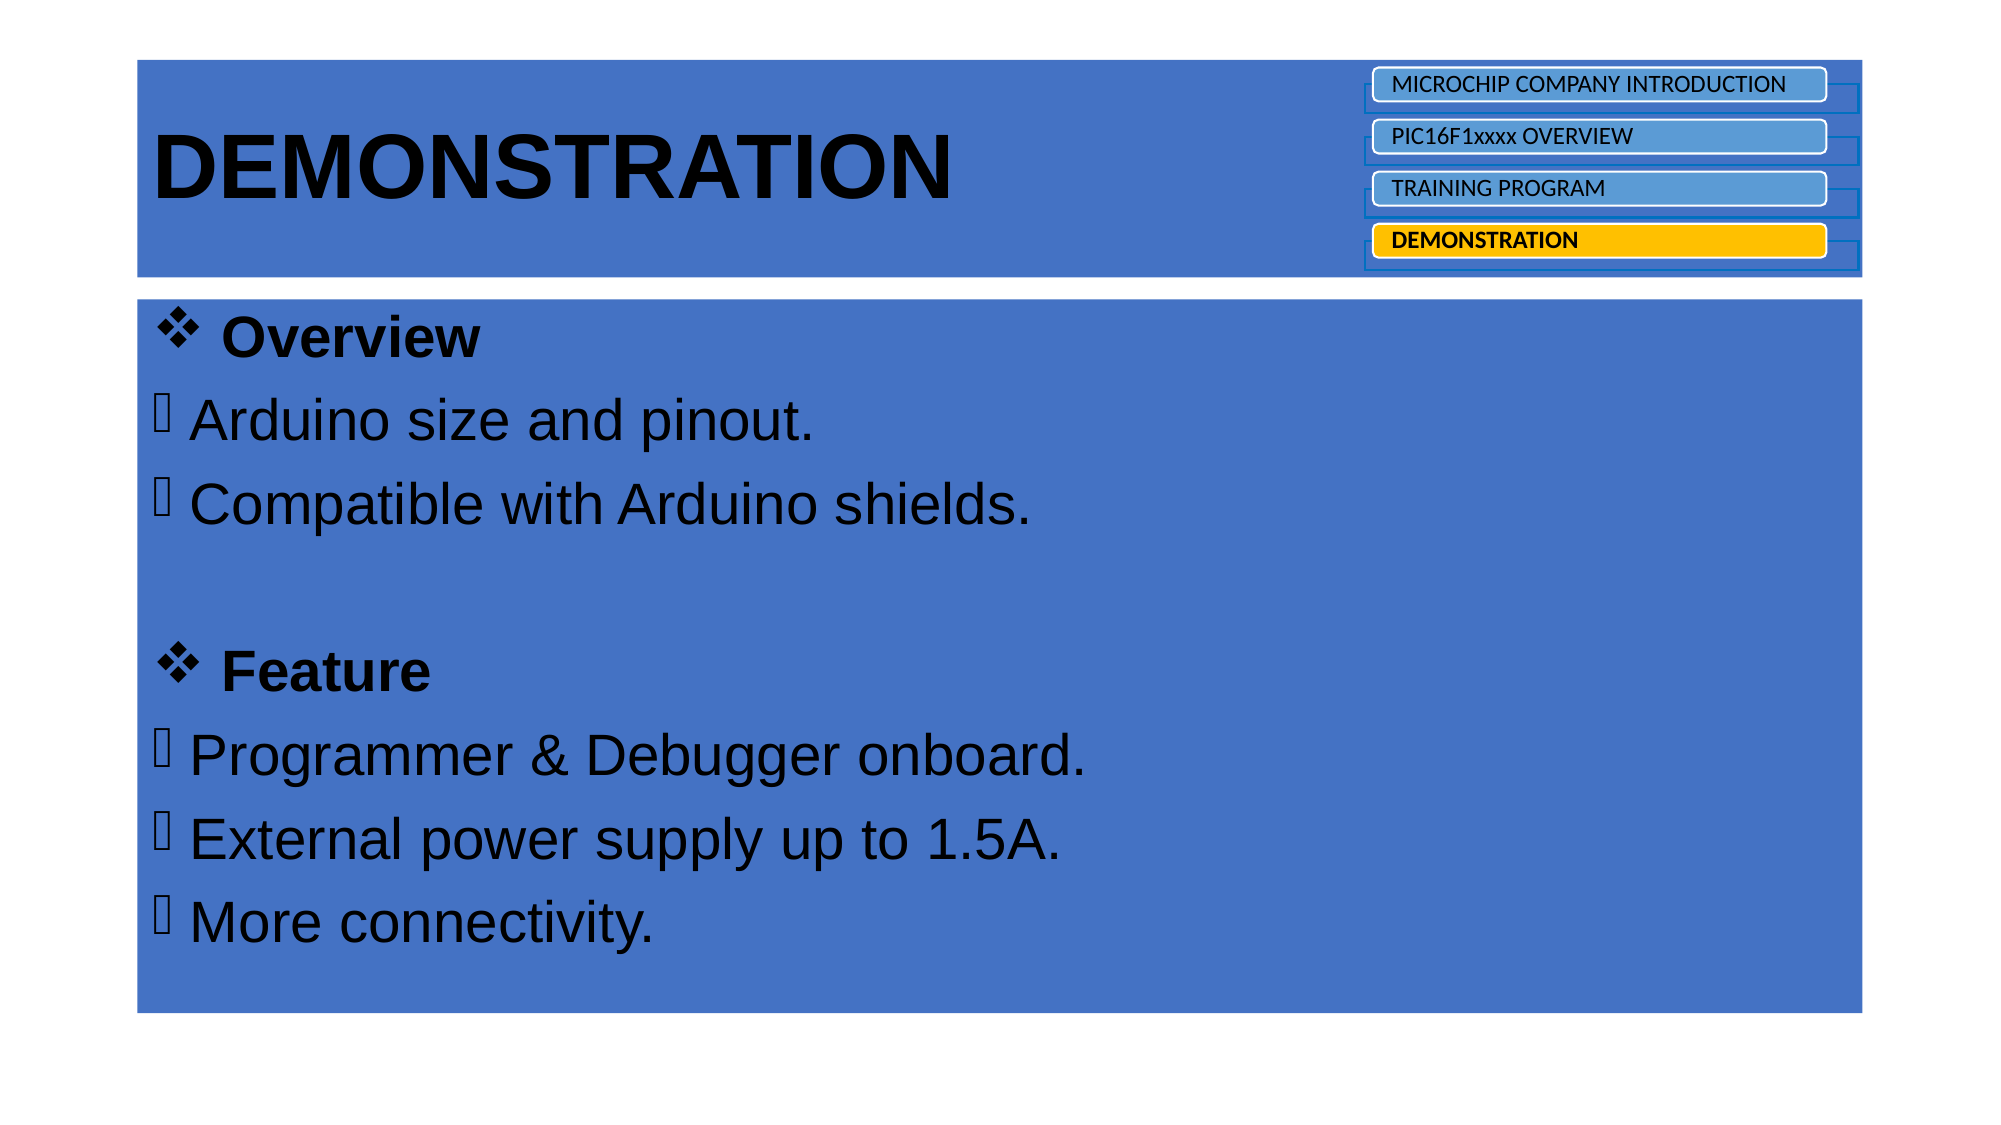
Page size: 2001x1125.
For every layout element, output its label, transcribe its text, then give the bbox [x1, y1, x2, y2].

title DEMONSTRATION [137, 59, 1863, 278]
list Overview Arduino size and pinout. Compatible with Arduino shields. Feature Programmer & Debugger onboard. External power supply up to 1.5A. More connectivity. [137, 299, 1863, 1014]
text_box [1365, 67, 1859, 270]
